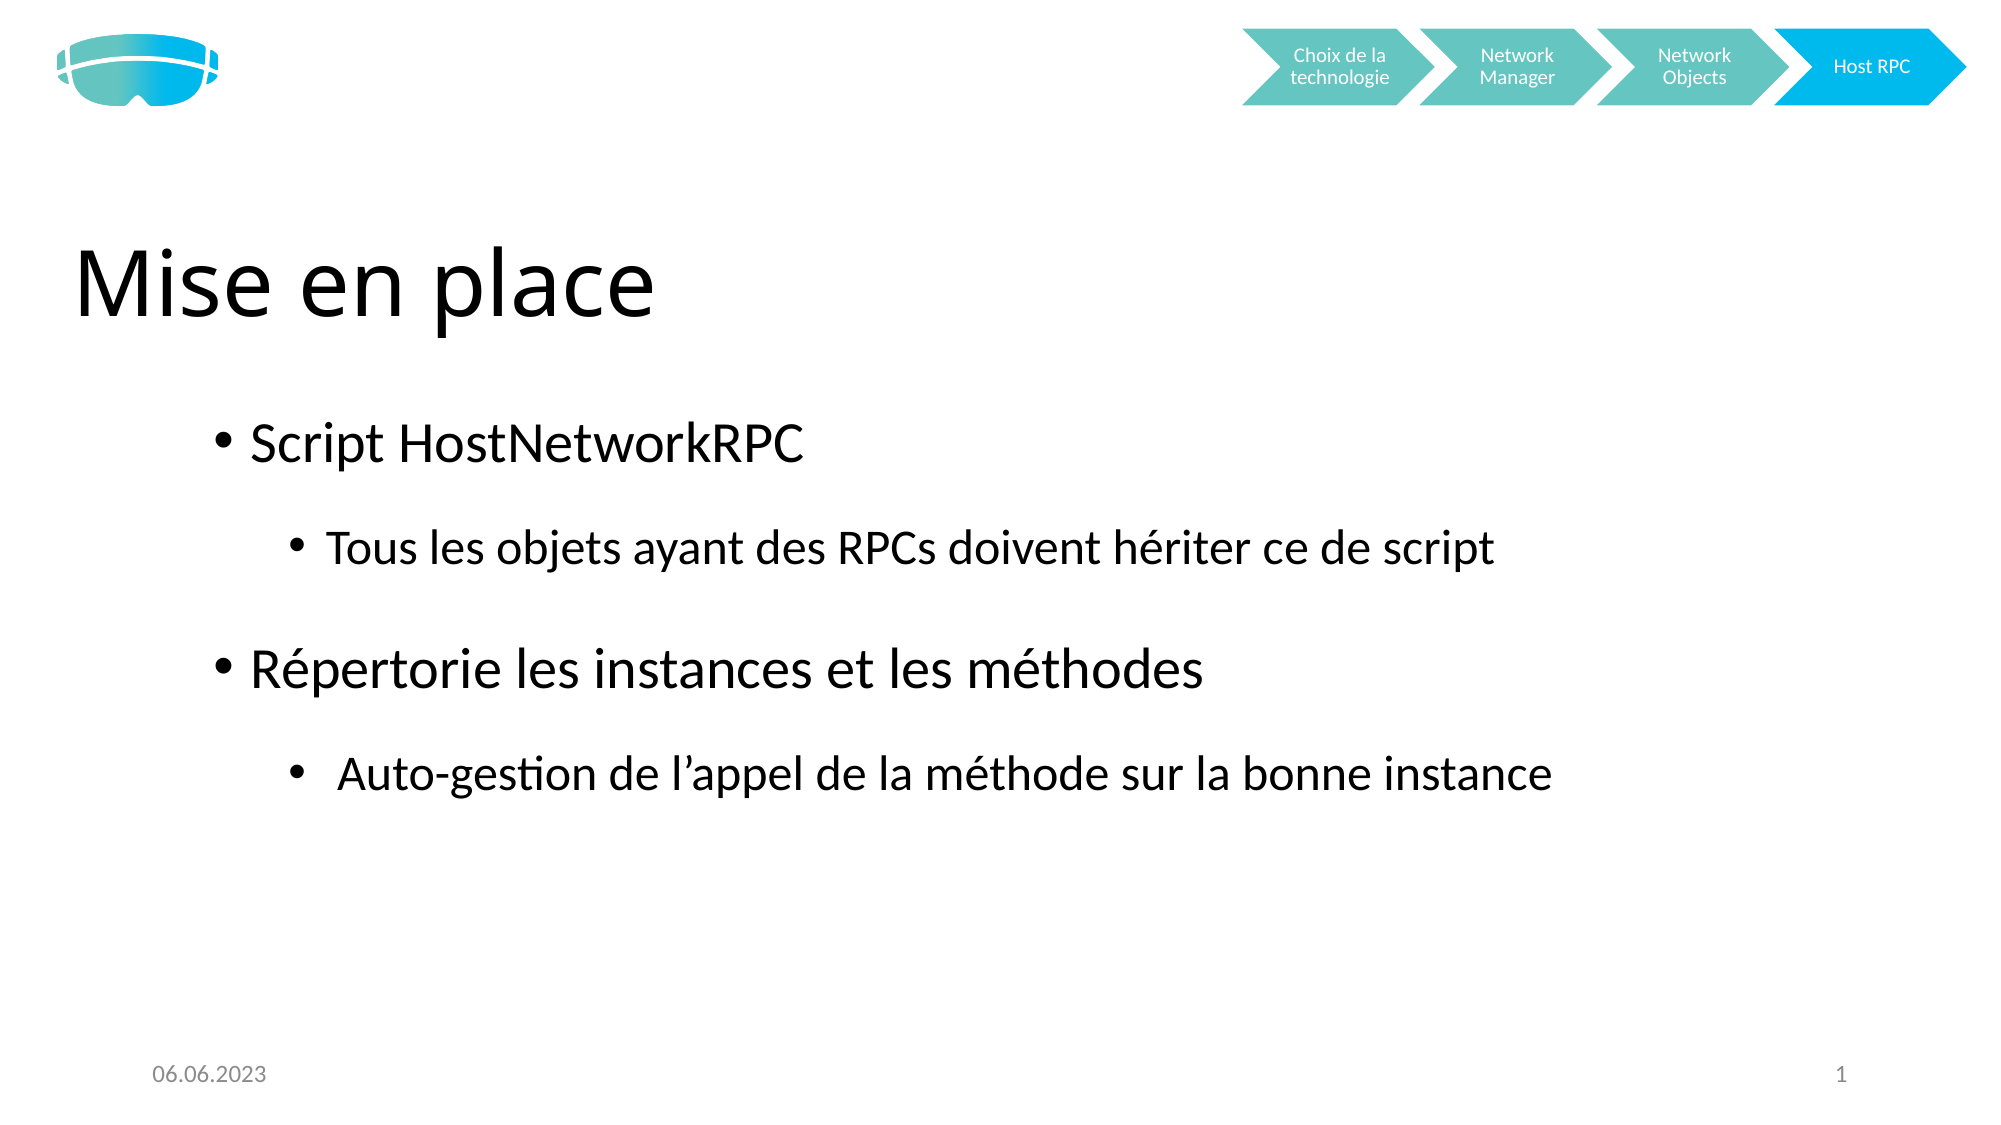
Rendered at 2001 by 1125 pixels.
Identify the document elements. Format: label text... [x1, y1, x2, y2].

slide_number 1 [1412, 1042, 1863, 1103]
title Mise en place [57, 177, 1185, 396]
list Script HostNetworkRPC Tous les objets ayant des RPCs doivent hériter ce de script Répertorie les instances et les méthodes Auto-gestion de l’appel de la méthode sur la bonne instance [198, 361, 1786, 1076]
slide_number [137, 1042, 588, 1103]
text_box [1238, 22, 1969, 112]
picture [57, 34, 218, 107]
